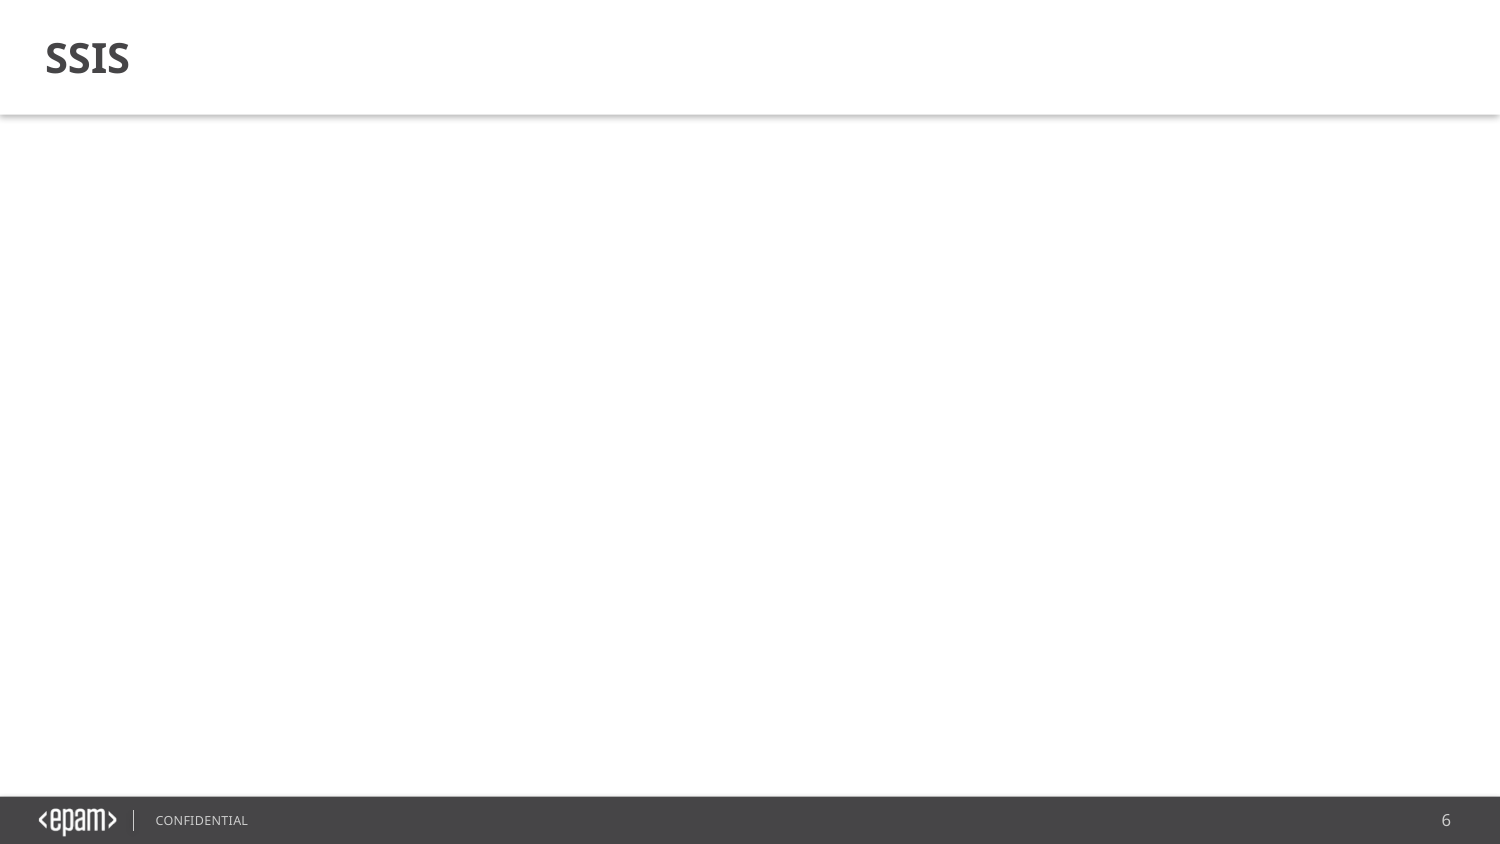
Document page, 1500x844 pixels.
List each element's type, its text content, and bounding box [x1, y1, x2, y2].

picture [38, 808, 117, 837]
list SSIS [0, 0, 1500, 115]
